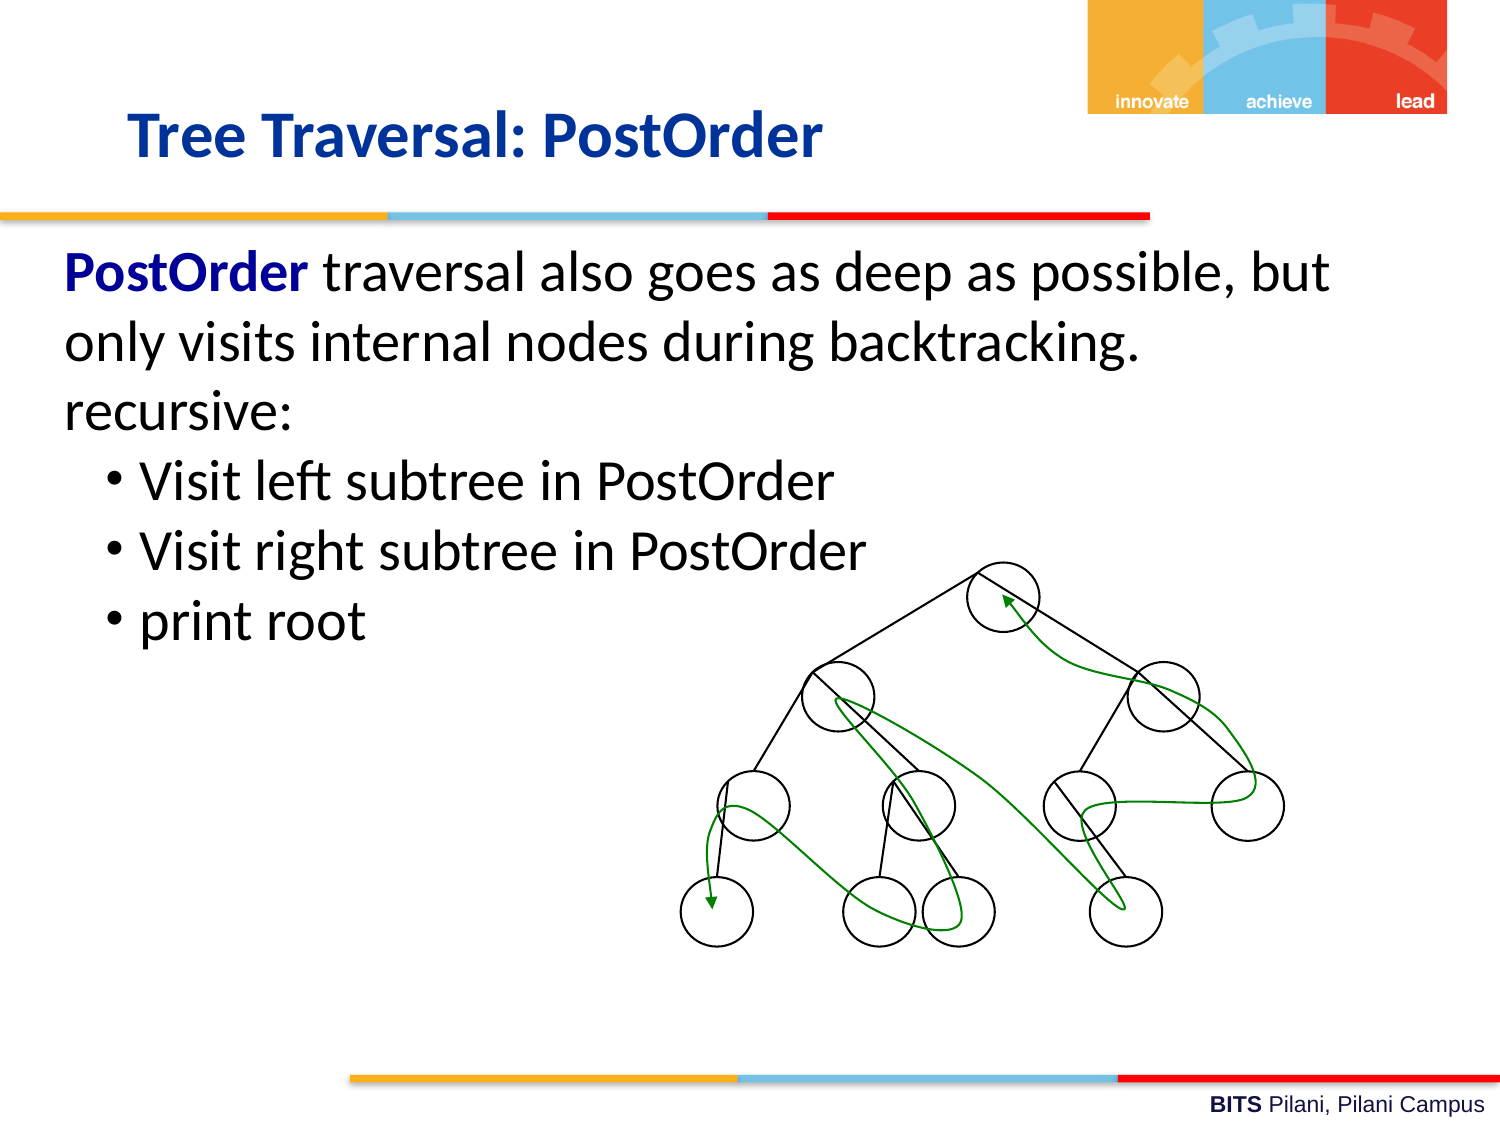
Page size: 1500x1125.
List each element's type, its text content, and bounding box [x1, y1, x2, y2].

title Tree Traversal: PostOrder [112, 37, 1388, 225]
text_box PostOrder traversal also goes as deep as possible, but only visits internal nodes during backtracking. recursive: Visit left subtree in PostOrder Visit right subtree in PostOrder print root [50, 224, 1438, 661]
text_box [680, 562, 1285, 947]
picture [1087, 0, 1448, 114]
